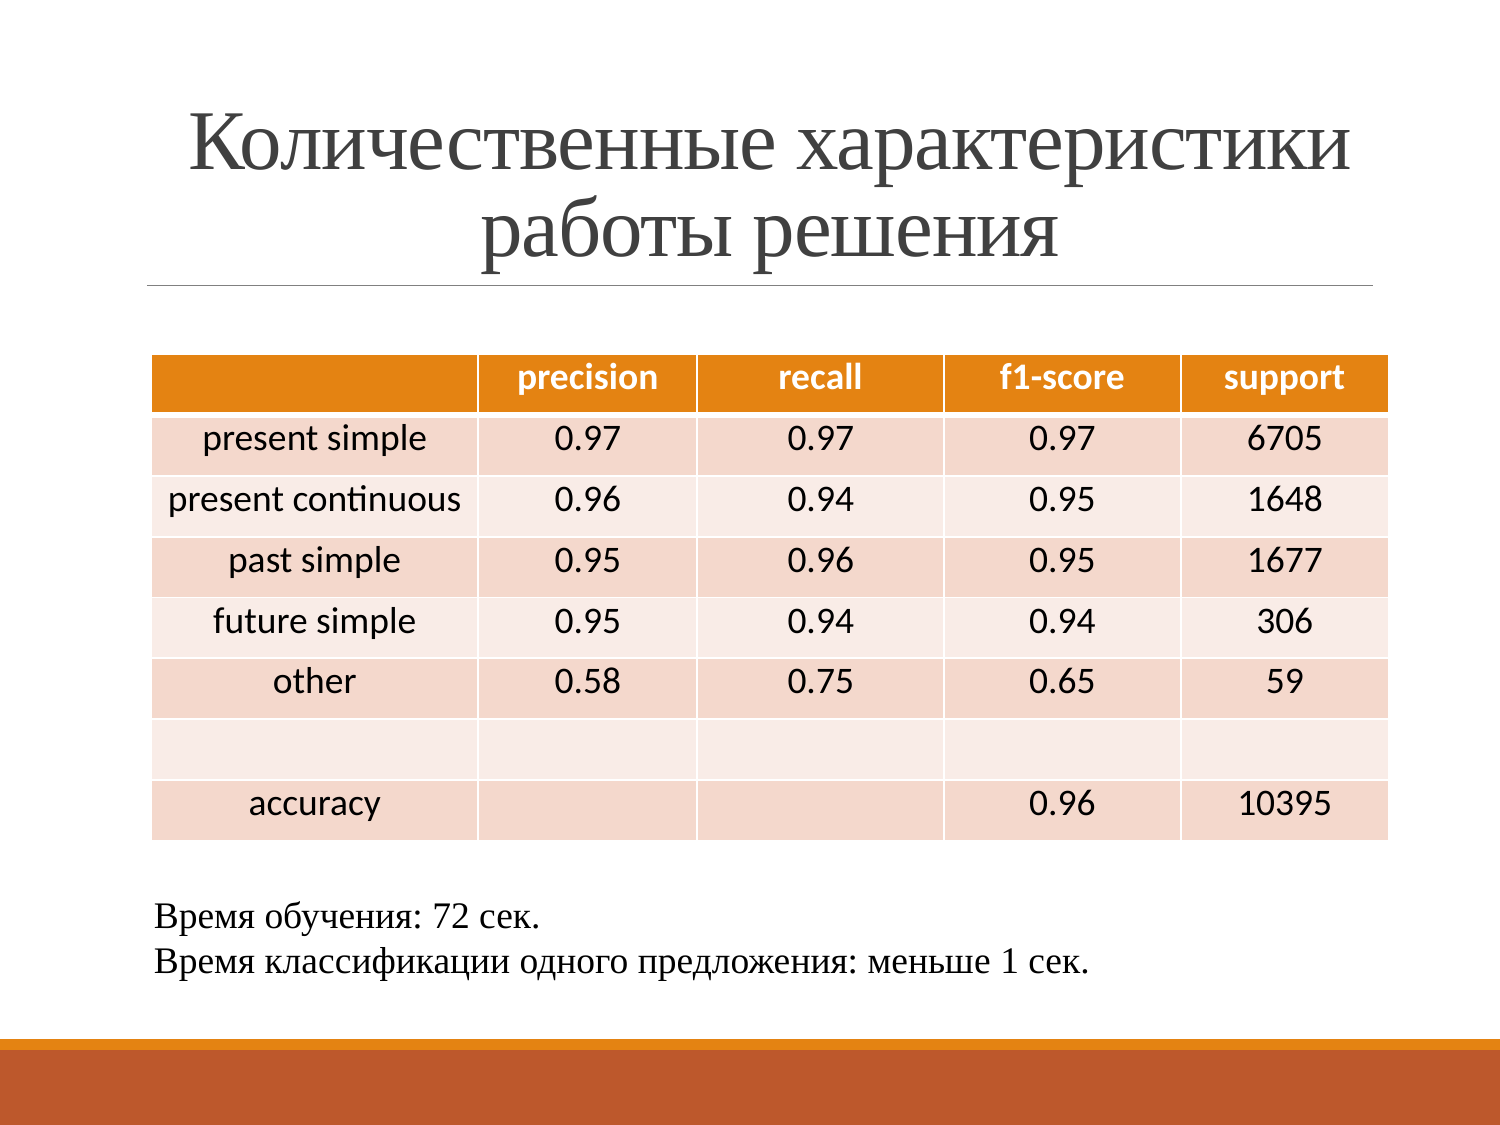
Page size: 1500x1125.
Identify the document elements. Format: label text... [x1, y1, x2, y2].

table_header precision [479, 355, 696, 412]
table_cell 0.65 [945, 659, 1180, 718]
table_cell 0.96 [479, 477, 696, 536]
table_cell 0.96 [945, 781, 1180, 840]
table_cell 1677 [1182, 538, 1388, 597]
table_cell 0.75 [698, 659, 943, 718]
table_header support [1182, 355, 1388, 412]
table_cell 0.94 [698, 477, 943, 536]
table_cell 0.95 [945, 477, 1180, 536]
table_cell [152, 720, 477, 779]
table_header [152, 355, 477, 412]
table_cell 0.95 [945, 538, 1180, 597]
table_cell 59 [1182, 659, 1388, 718]
table_cell accuracy [152, 781, 477, 840]
table_cell present simple [152, 418, 477, 475]
table_cell 0.94 [698, 598, 943, 657]
table_cell past simple [152, 538, 477, 597]
table_cell future simple [152, 598, 477, 657]
table_cell 0.97 [479, 418, 696, 475]
table_cell 0.96 [698, 538, 943, 597]
table_cell 0.97 [698, 418, 943, 475]
table_header f1-score [945, 355, 1180, 412]
table_cell 0.58 [479, 659, 696, 718]
table_cell [698, 720, 943, 779]
table_header recall [698, 355, 943, 412]
table_cell other [152, 659, 477, 718]
table_cell [479, 781, 696, 840]
table_cell 6705 [1182, 418, 1388, 475]
table_cell 306 [1182, 598, 1388, 657]
text_box Время обучения: 72 сек. Время классификации одного предложения: меньше 1 сек. [138, 883, 1106, 989]
table_cell 0.97 [945, 418, 1180, 475]
table_cell 1648 [1182, 477, 1388, 536]
table_cell 0.95 [479, 598, 696, 657]
title Количественные характеристики работы решения [135, 43, 1406, 281]
table_cell 10395 [1182, 781, 1388, 840]
table_cell 0.94 [945, 598, 1180, 657]
table_cell present continuous [152, 477, 477, 536]
table_cell [698, 781, 943, 840]
table_cell [479, 720, 696, 779]
table_cell 0.95 [479, 538, 696, 597]
table_cell [1182, 720, 1388, 779]
table_cell [945, 720, 1180, 779]
